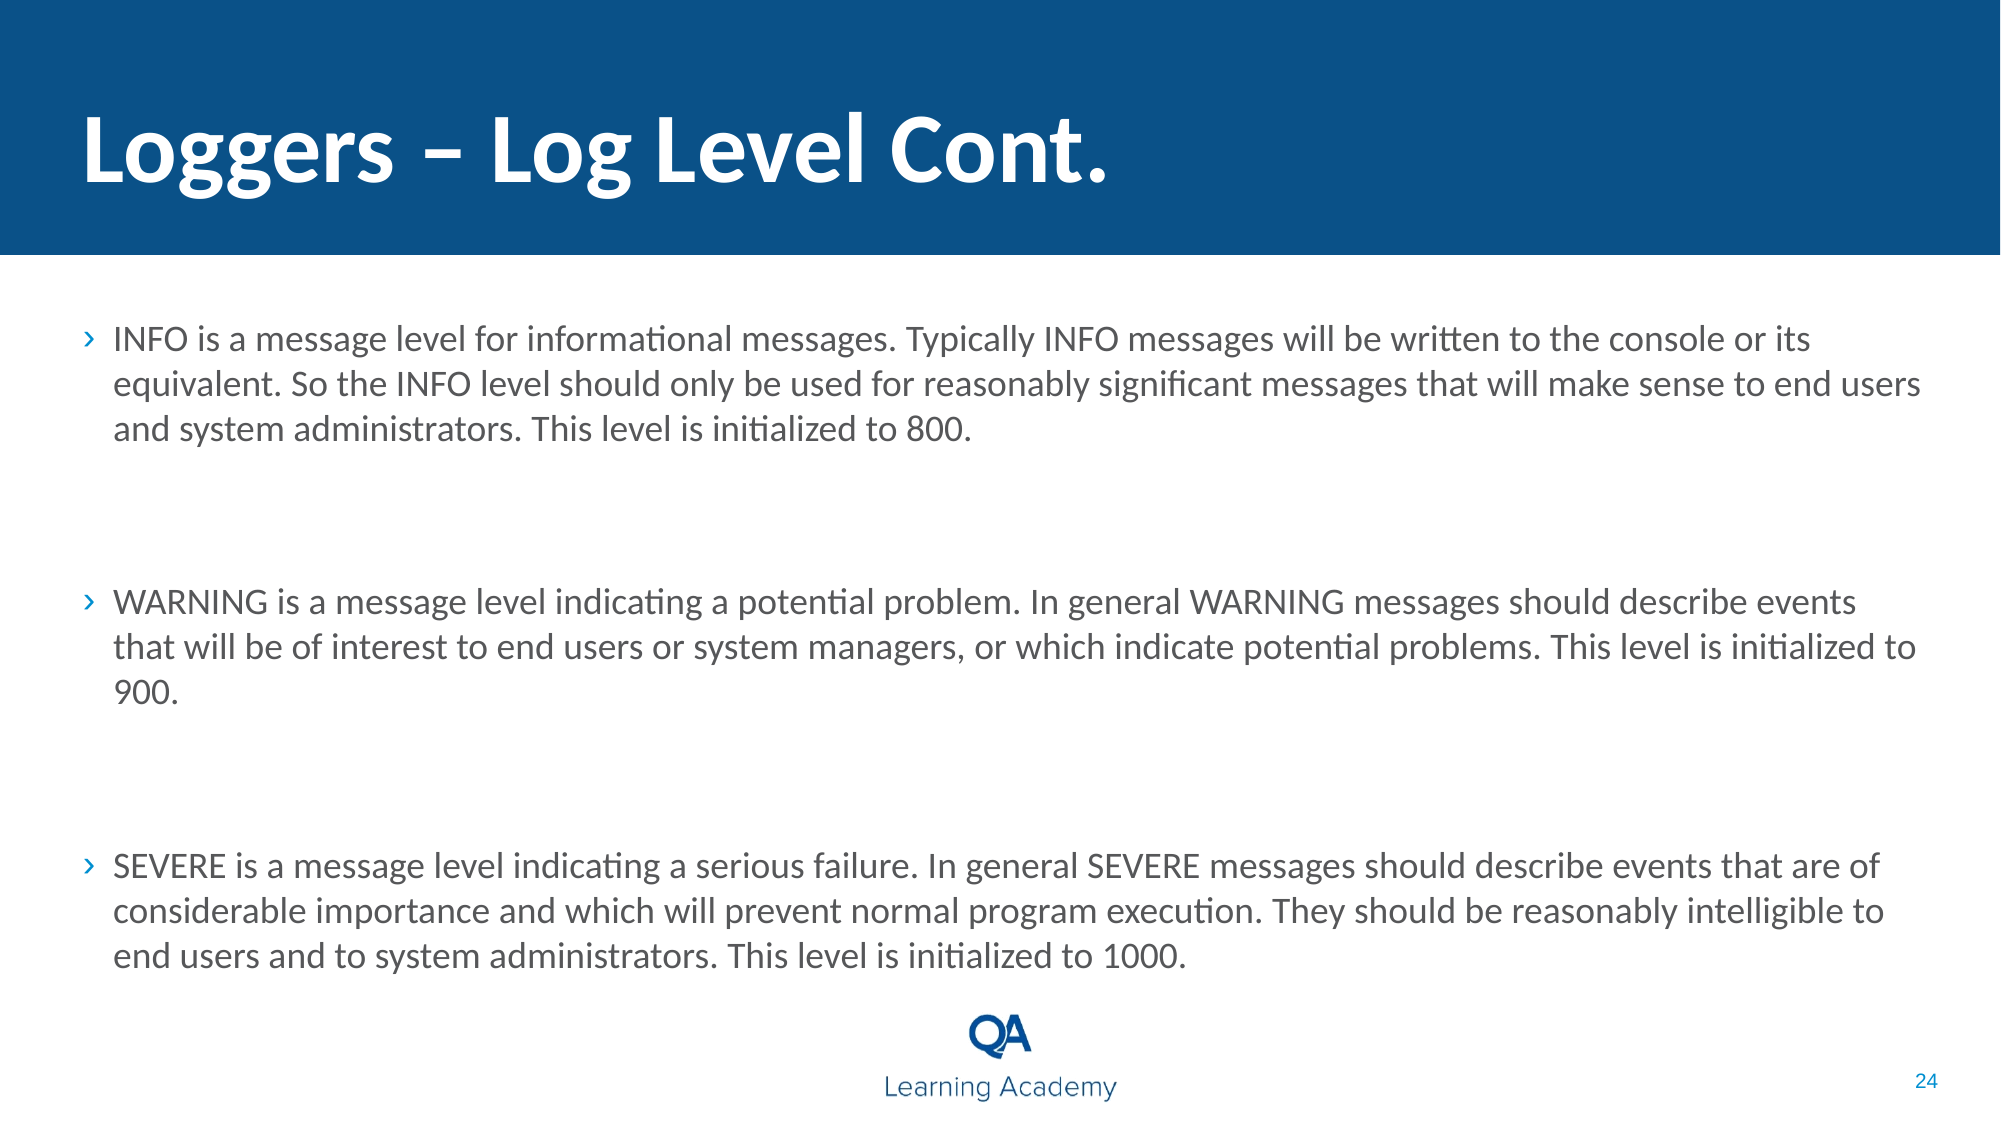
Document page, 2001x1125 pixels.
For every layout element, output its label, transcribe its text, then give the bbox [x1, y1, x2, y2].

text_box Loggers – Log Level Cont. [67, 20, 1969, 210]
text_box INFO is a message level for informational messages. Typically INFO messages will be written to the console or its equivalent. So the INFO level should only be used for reasonably significant messages that will make sense to end users and system administrators. This level is initialized to 800. WARNING is a message level indicating a potential problem. In general WARNING messages should describe events that will be of interest to end users or system managers, or which indicate potential problems. This level is initialized to 900. SEVERE is a message level indicating a serious failure. In general SEVERE messages should describe events that are of considerable importance and which will prevent normal program execution. They should be reasonably intelligible to end users and to system administrators. This level is initialized to 1000. [67, 306, 1939, 1000]
picture [869, 1000, 1131, 1125]
